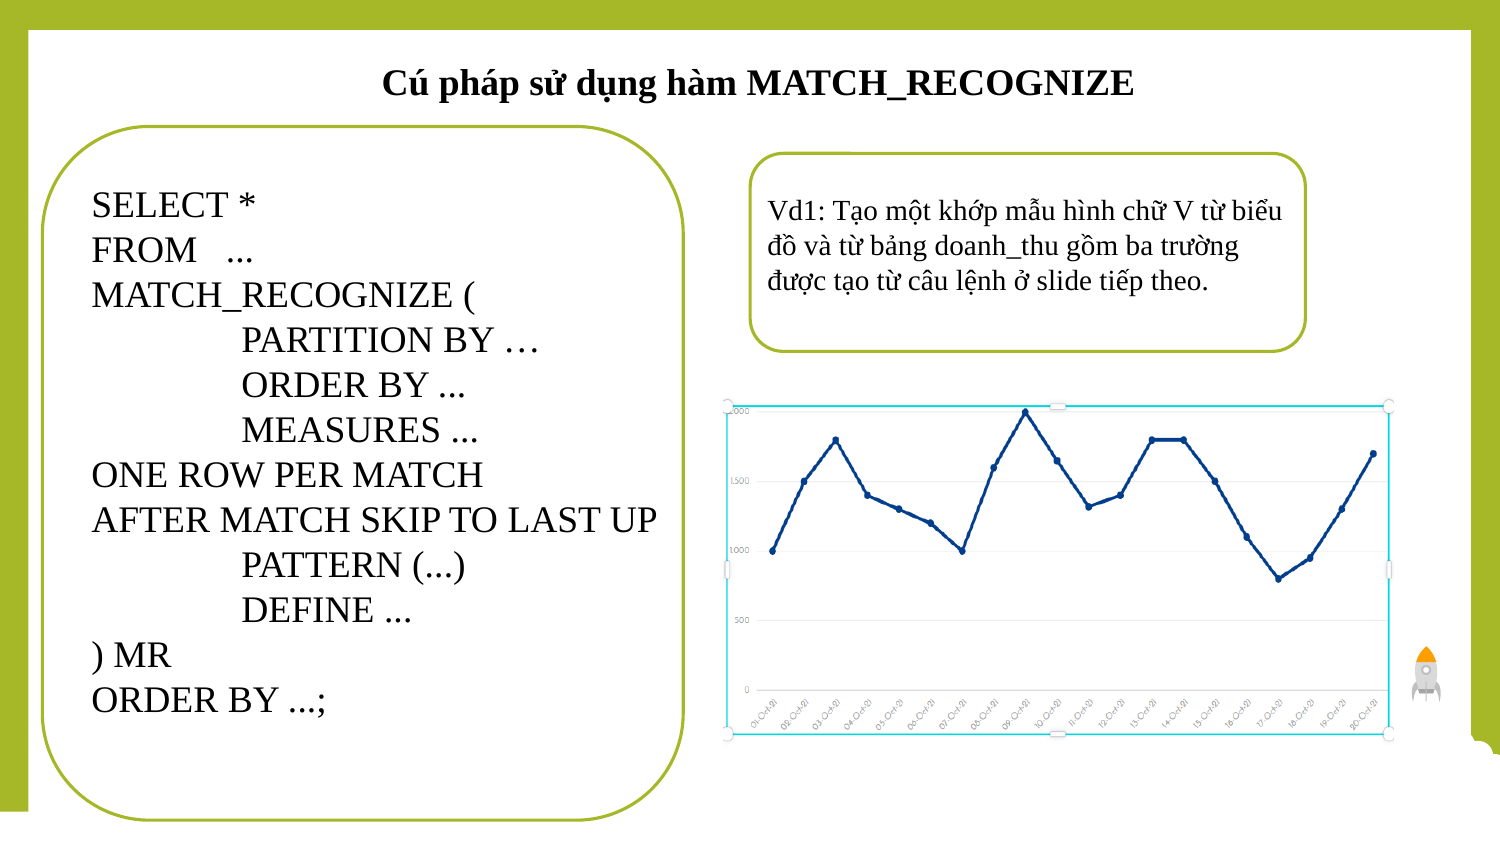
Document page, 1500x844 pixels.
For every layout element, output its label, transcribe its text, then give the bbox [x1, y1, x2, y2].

text_box Cú pháp sử dụng hàm MATCH_RECOGNIZE [366, 50, 1160, 110]
text_box [40, 124, 684, 822]
text_box Vd1: Tạo một khớp mẫu hình chữ V từ biểu đồ và từ bảng doanh_thu gồm ba trường được tạo từ câu lệnh ở slide tiếp theo. [752, 183, 1314, 304]
picture [722, 396, 1395, 748]
text_box SELECT * FROM ... MATCH_RECOGNIZE ( PARTITION BY … ORDER BY ... MEASURES ... ONE ROW PER MATCH AFTER MATCH SKIP TO LAST UP PATTERN (...) DEFINE ... ) MR ORDER BY ...; [76, 172, 878, 728]
text_box [748, 151, 1307, 353]
